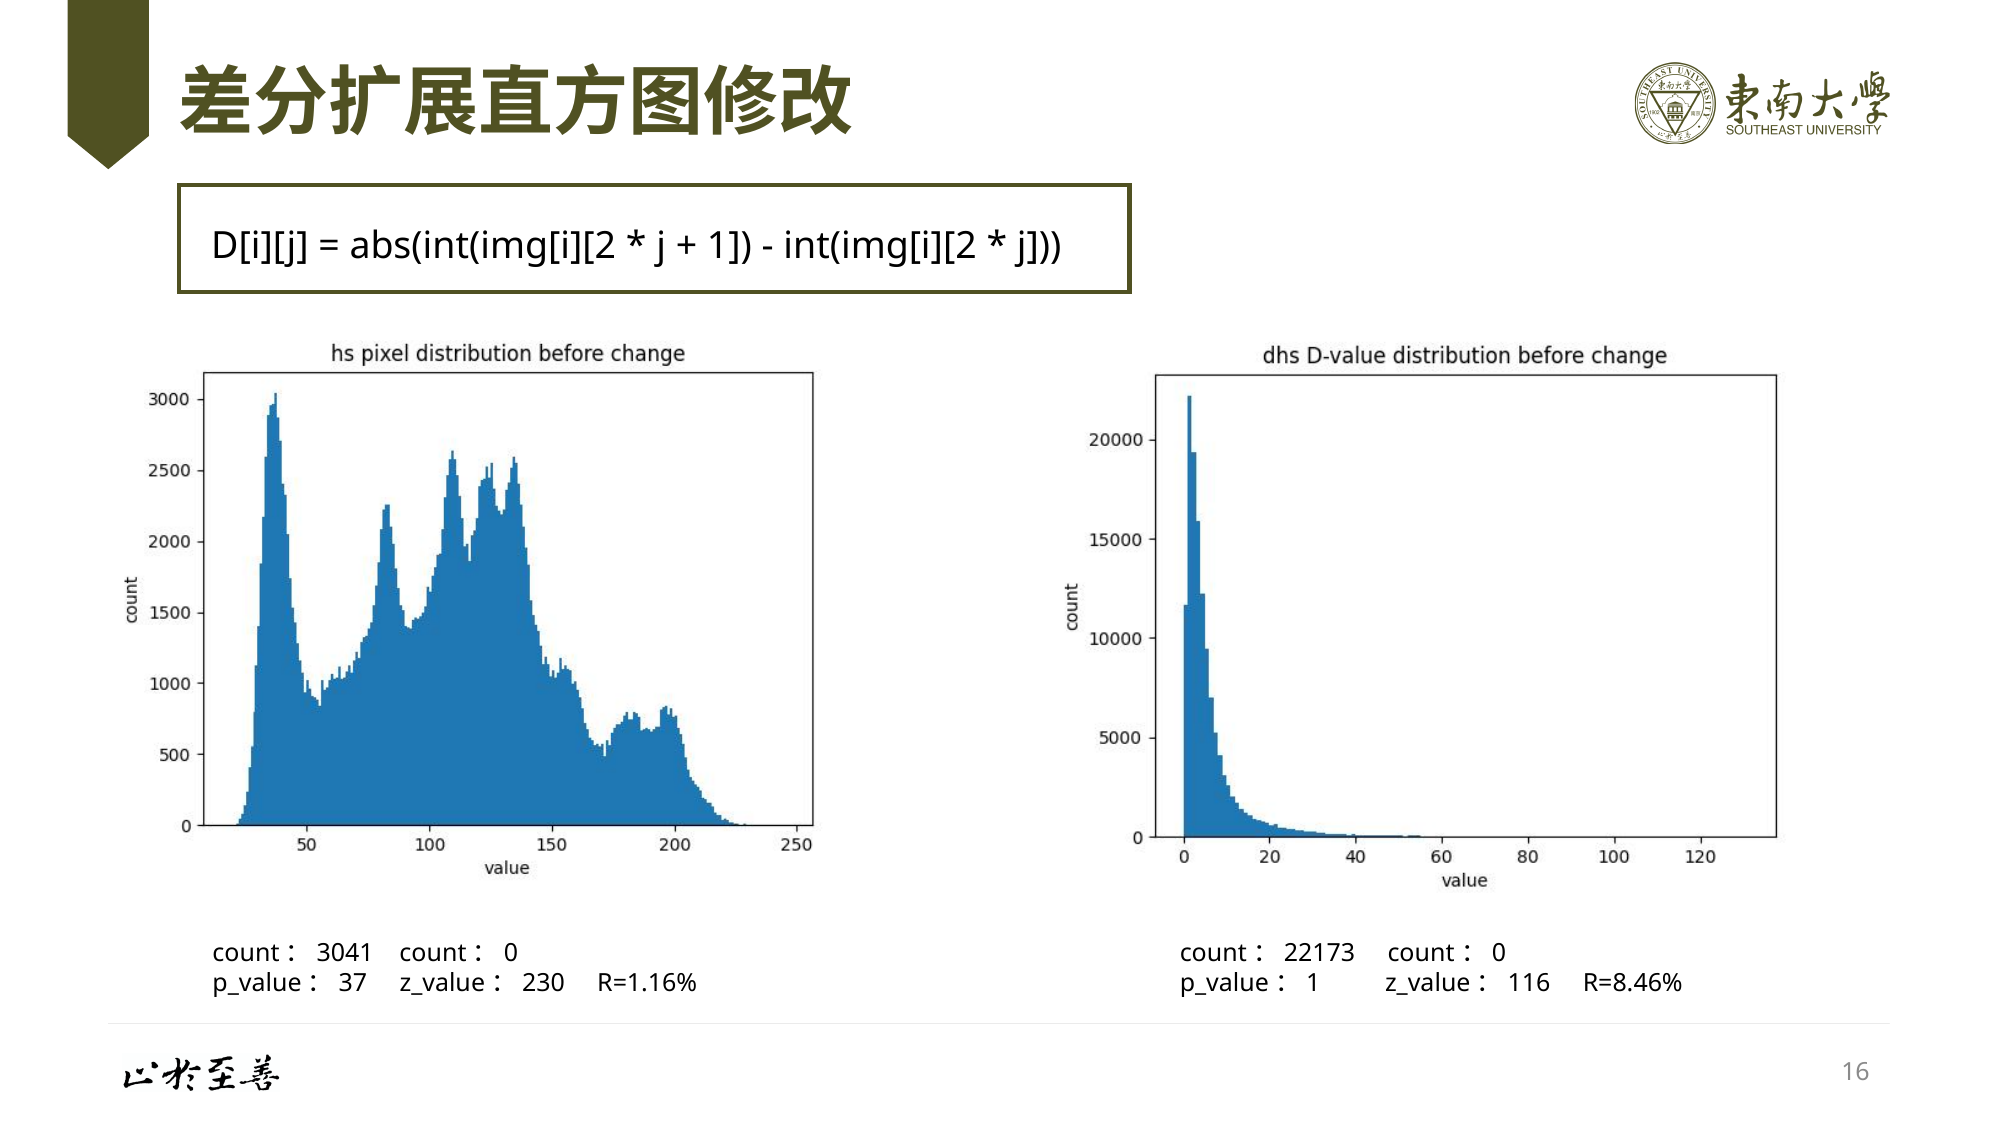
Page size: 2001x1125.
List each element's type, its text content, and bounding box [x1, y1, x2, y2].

picture [122, 1053, 280, 1092]
title 差分扩展直方图修改 [178, 39, 1519, 169]
picture [105, 300, 891, 890]
text_box [178, 184, 1131, 293]
picture [1054, 302, 1856, 903]
text_box D[i][j] = abs(int(img[i][2 * j + 1]) - int(img[i][2 * j])) [196, 213, 1113, 274]
text_box count：22173 count：0 p_value：1 z_value：116 R=8.46% [1165, 929, 1713, 1005]
text_box count：3041 count：0 p_value：37 z_value：230 R=1.16% [197, 929, 718, 1005]
slide_number 16 [1814, 1042, 1885, 1103]
